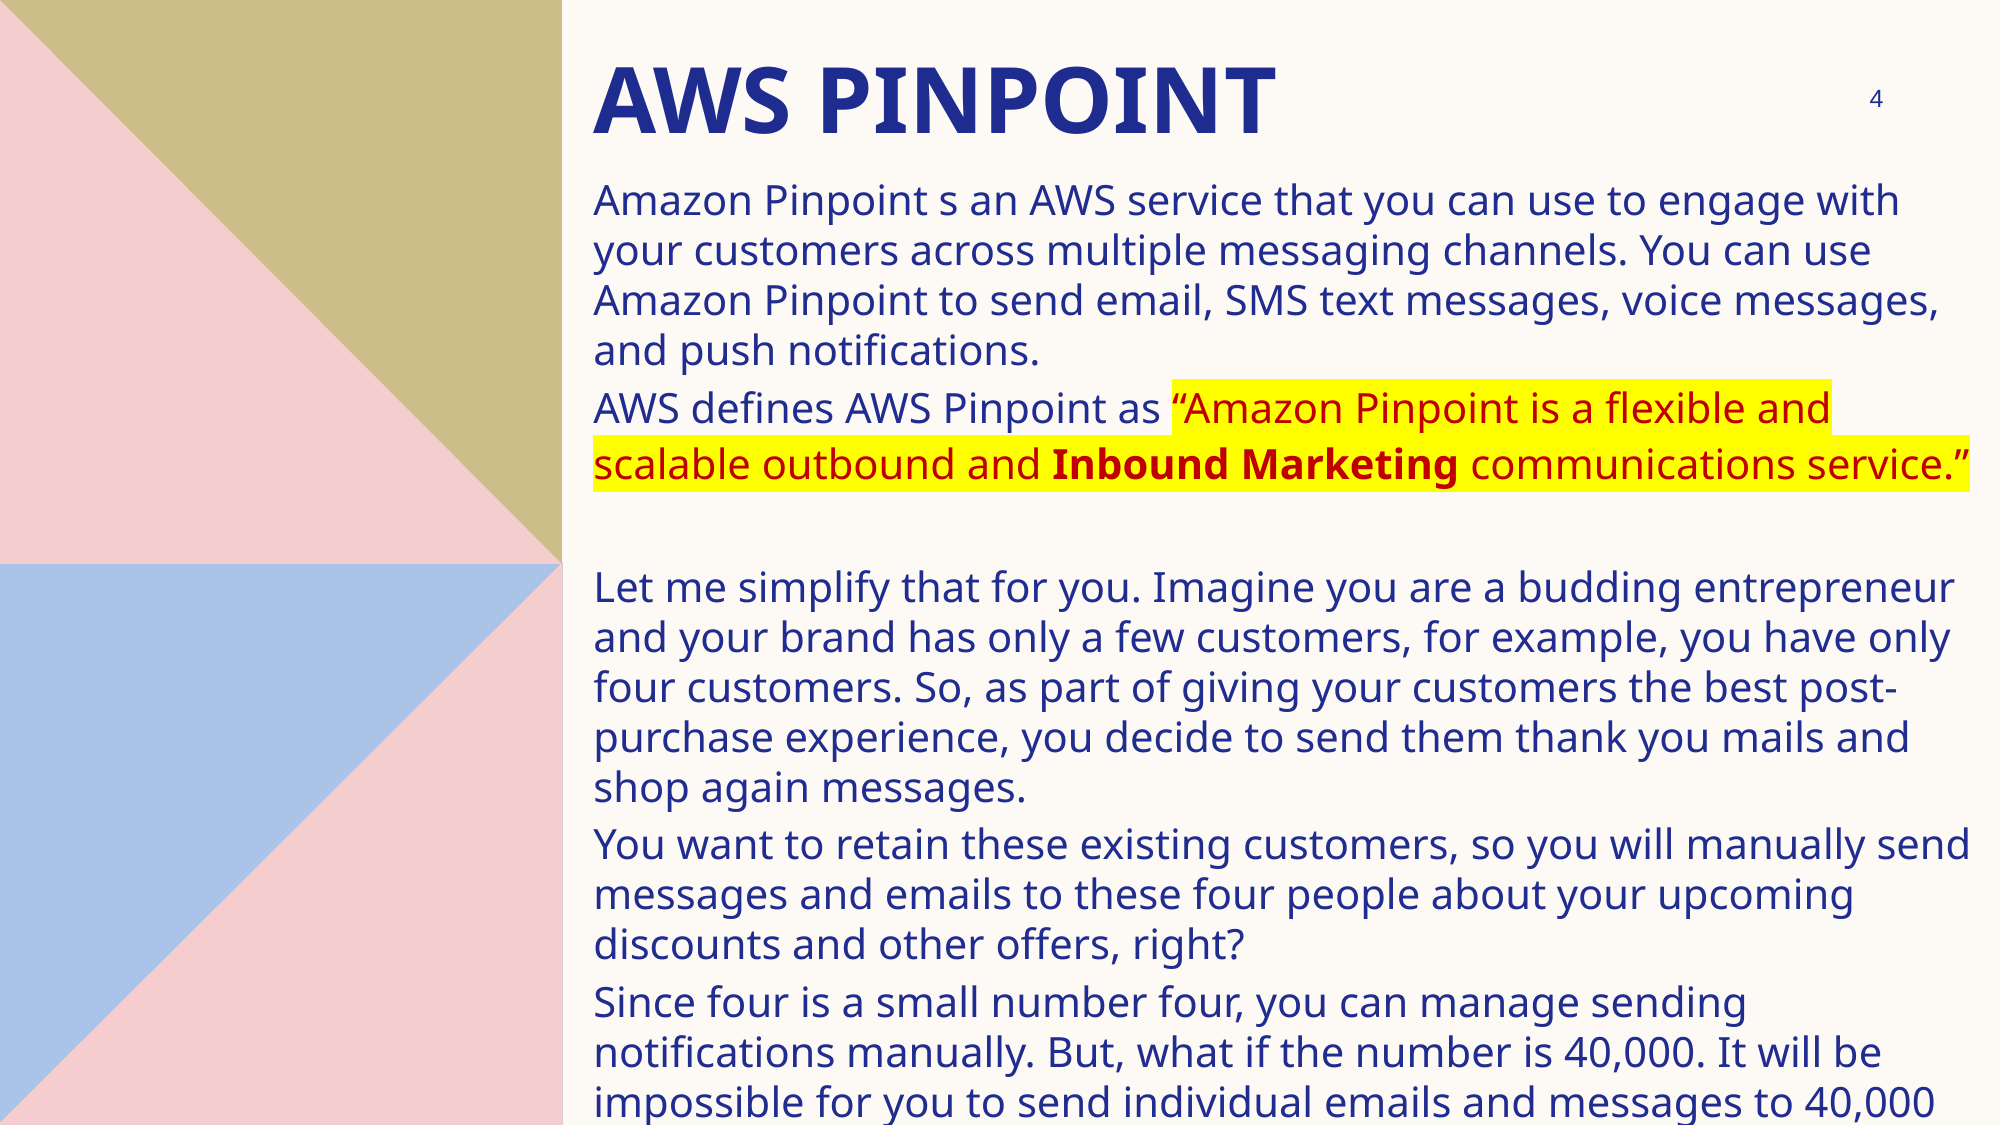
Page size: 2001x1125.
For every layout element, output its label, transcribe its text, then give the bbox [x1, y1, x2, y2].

list Amazon Pinpoint s an AWS service that you can use to engage with your customers across multiple messaging channels. You can use Amazon Pinpoint to send email, SMS text messages, voice messages, and push notifications. AWS defines AWS Pinpoint as “Amazon Pinpoint is a flexible and scalable outbound and Inbound Marketing communications service.” Let me simplify that for you. Imagine you are a budding entrepreneur and your brand has only a few customers, for example, you have only four customers. So, as part of giving your customers the best post-purchase experience, you decide to send them thank you mails and shop again messages. You want to retain these existing customers, so you will manually send messages and emails to these four people about your upcoming discounts and other offers, right? Since four is a small number four, you can manage sending notifications manually. But, what if the number is 40,000. It will be impossible for you to send individual emails and messages to 40,000 people. To know more about it visit - Aws Pinpoint [578, 166, 2000, 1125]
slide_number 4 [1795, 75, 1958, 120]
title AWS PINPOINT [578, 34, 1820, 161]
